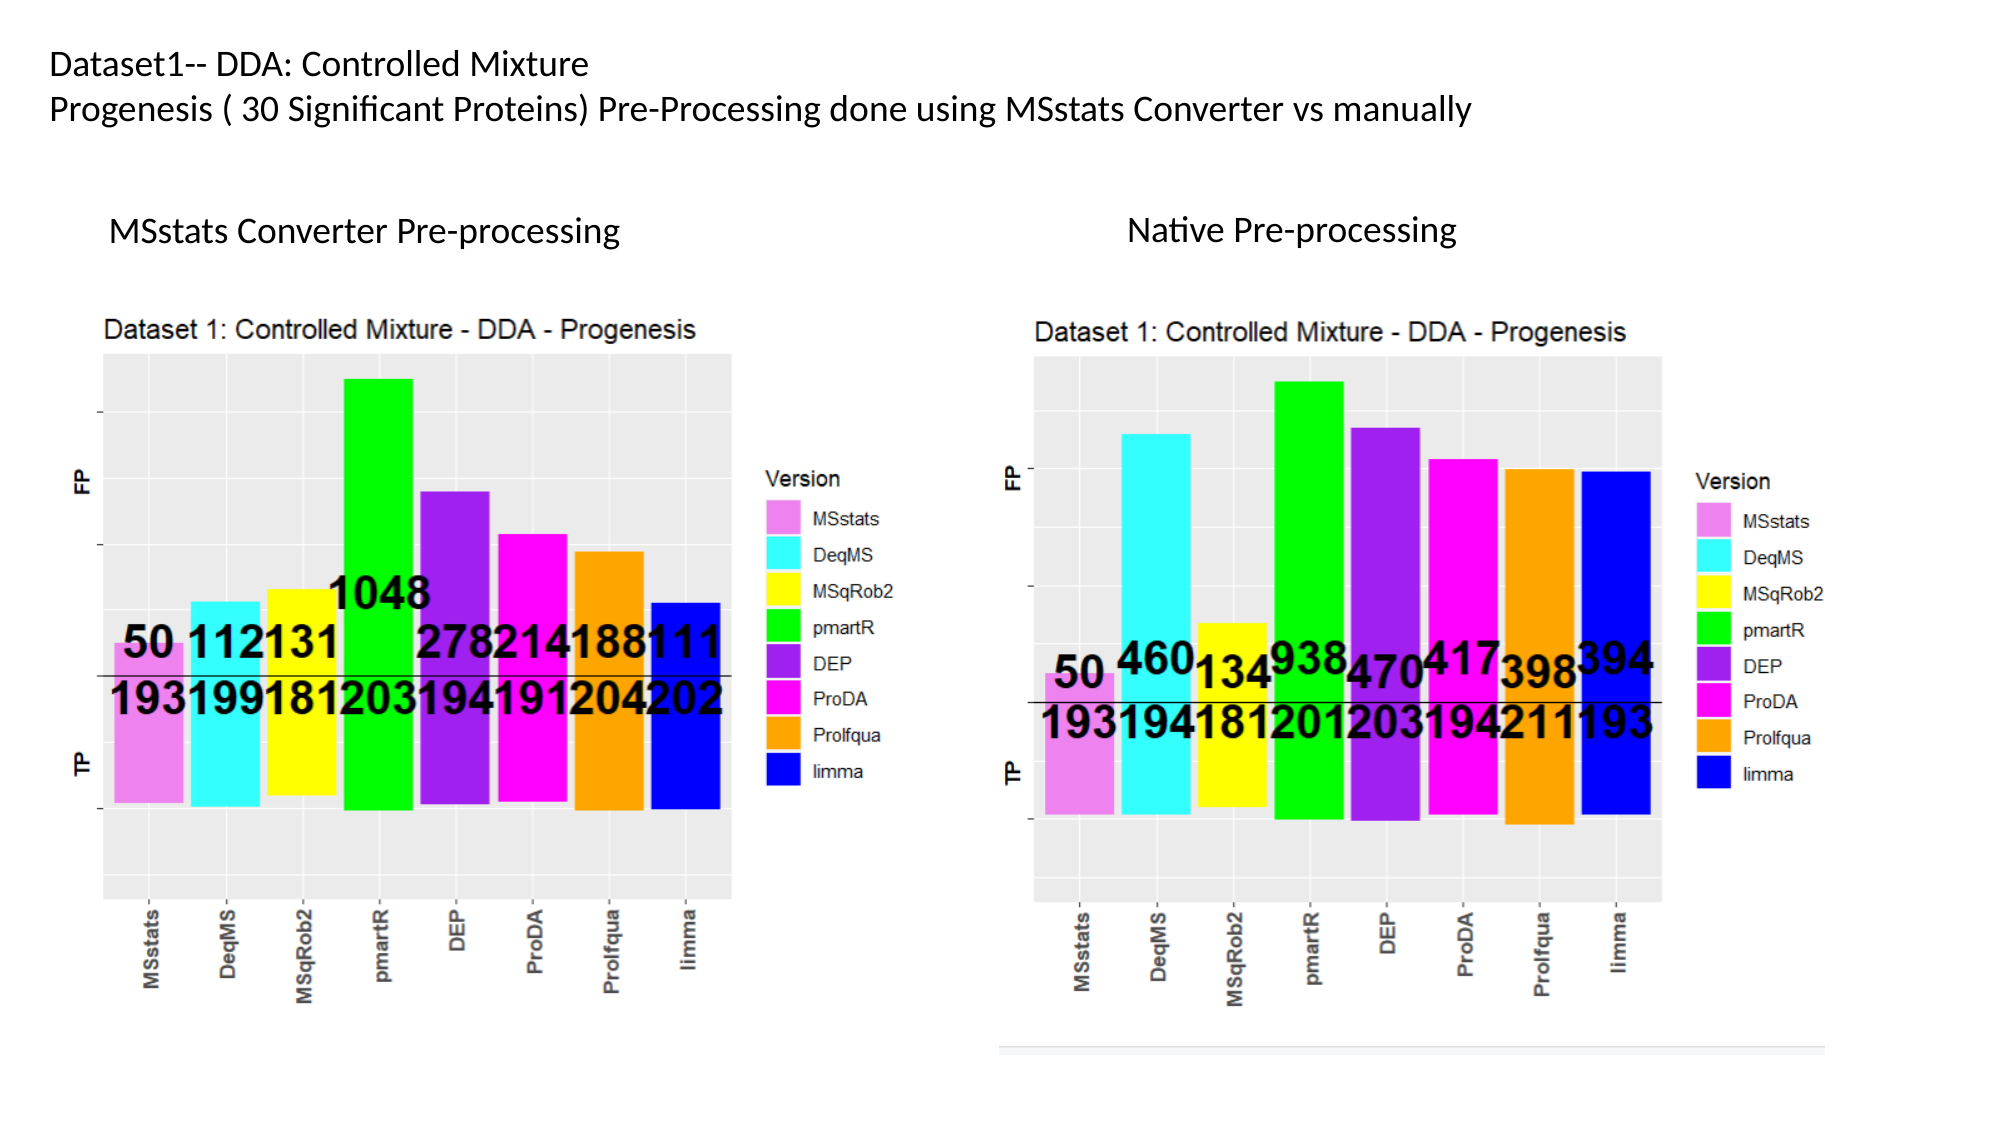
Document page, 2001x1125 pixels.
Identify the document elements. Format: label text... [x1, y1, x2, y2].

text_box MSstats Converter Pre-processing [93, 198, 694, 259]
picture [67, 314, 901, 1012]
picture [999, 314, 1825, 1055]
text_box Native Pre-processing [1112, 197, 1713, 258]
text_box Dataset1-- DDA: Controlled Mixture Progenesis ( 30 Significant Proteins) Pre-Processing done using MSstats Converter vs manually [34, 31, 1676, 227]
